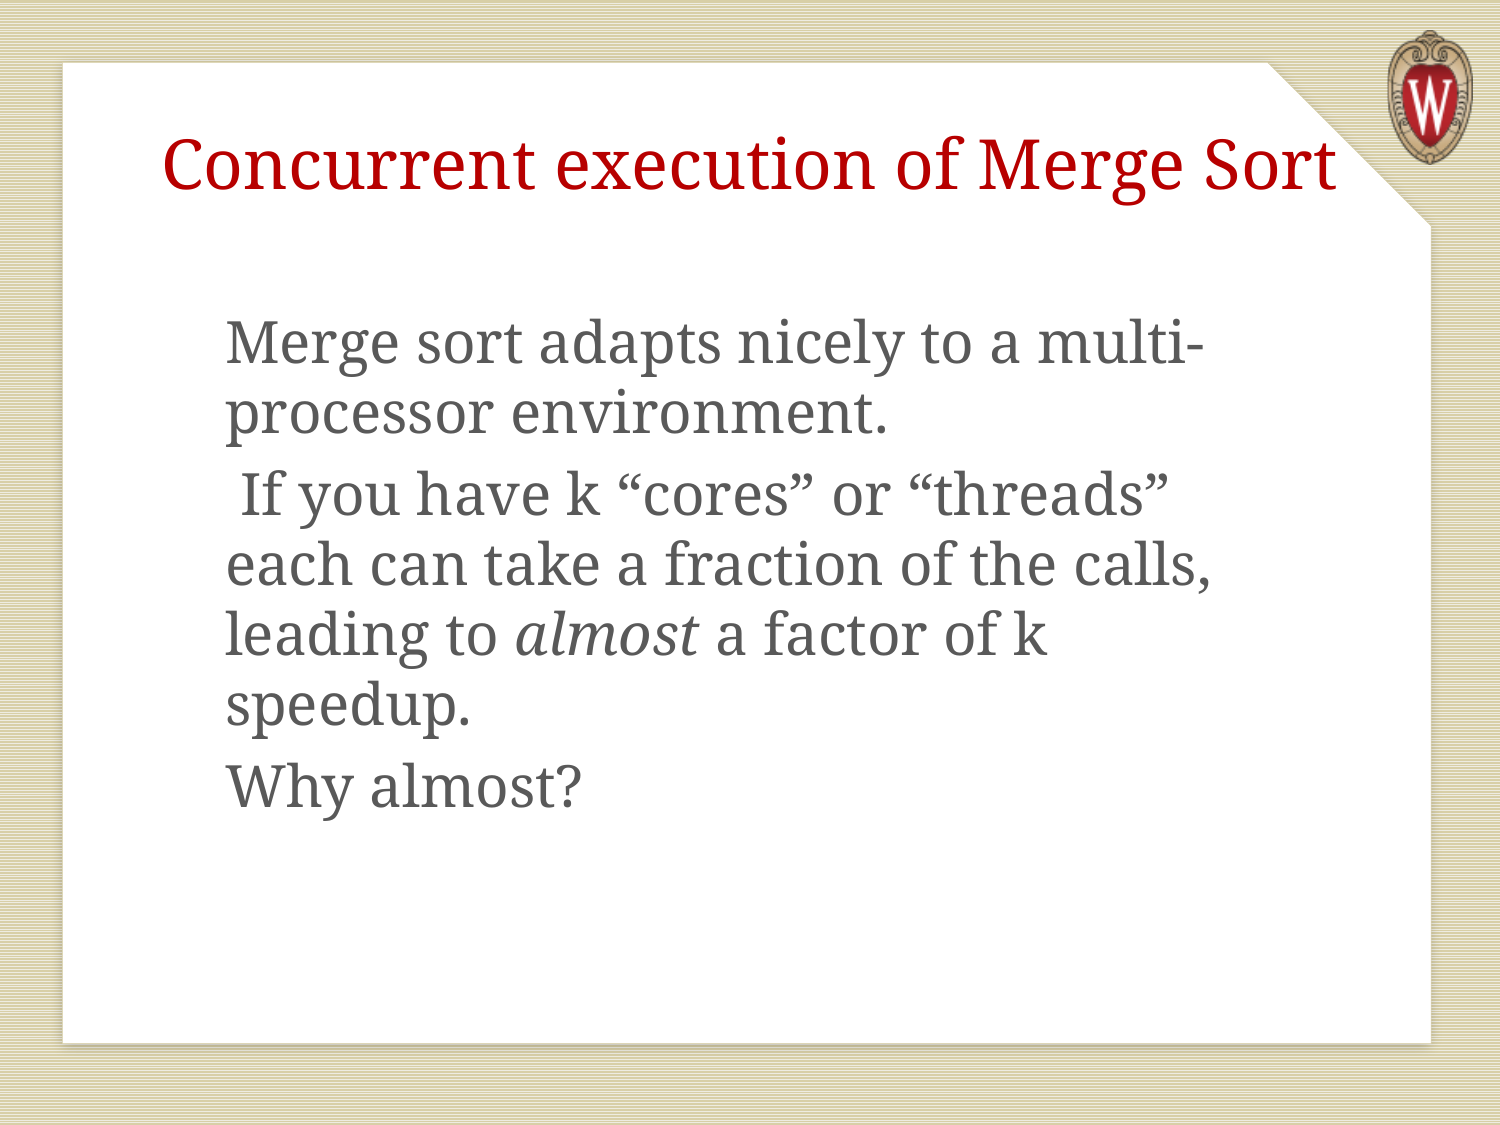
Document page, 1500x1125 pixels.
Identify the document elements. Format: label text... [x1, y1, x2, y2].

title Concurrent execution of Merge Sort [112, 120, 1388, 255]
subtitle Merge sort adapts nicely to a multi-processor environment. If you have k “cores” or “threads” each can take a fraction of the calls, leading to almost a factor of k speedup. Why almost? [225, 305, 1275, 903]
